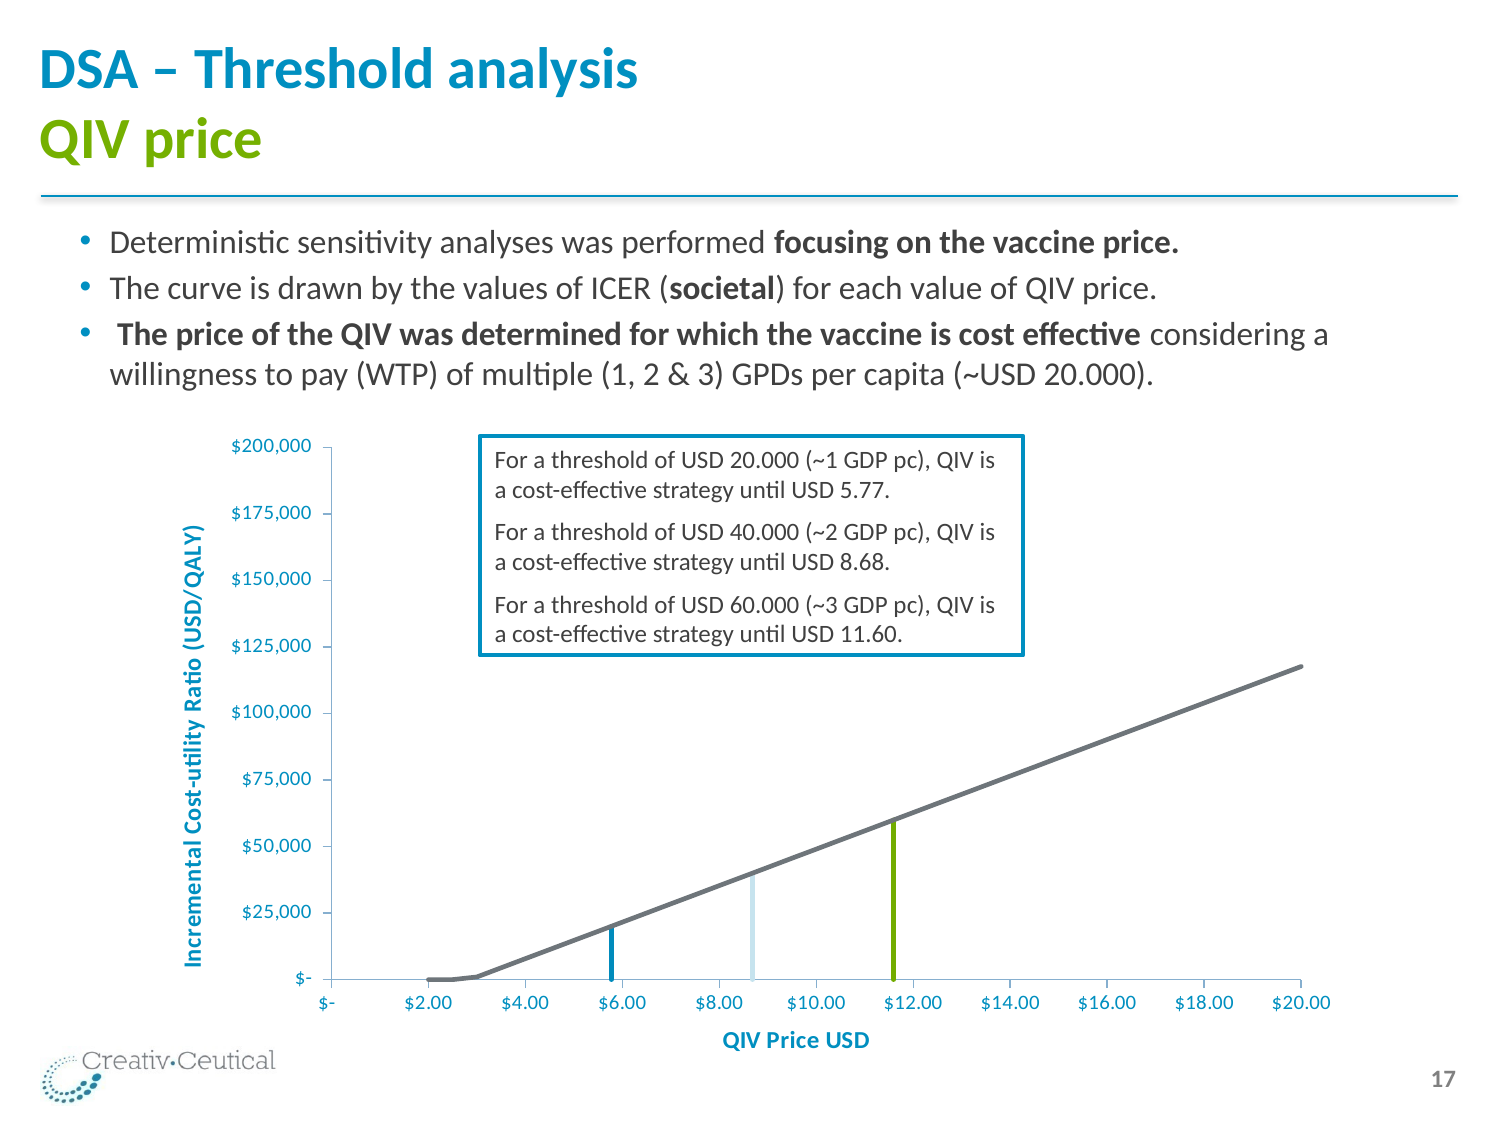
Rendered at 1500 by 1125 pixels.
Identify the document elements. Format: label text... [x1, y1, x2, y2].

list Deterministic sensitivity analyses was performed focusing on the vaccine price. The curve is drawn by the values of ICER (societal) for each value of QIV price. The price of the QIV was determined for which the vaccine is cost effective considering a willingness to pay (WTP) of multiple (1, 2 & 3) GPDs per capita (~USD 20.000). [79, 219, 1424, 395]
chart [165, 435, 1338, 1063]
picture [40, 1046, 277, 1106]
title DSA – Threshold analysis QIV price [40, 29, 1456, 171]
slide_number 17 [1425, 1062, 1461, 1093]
